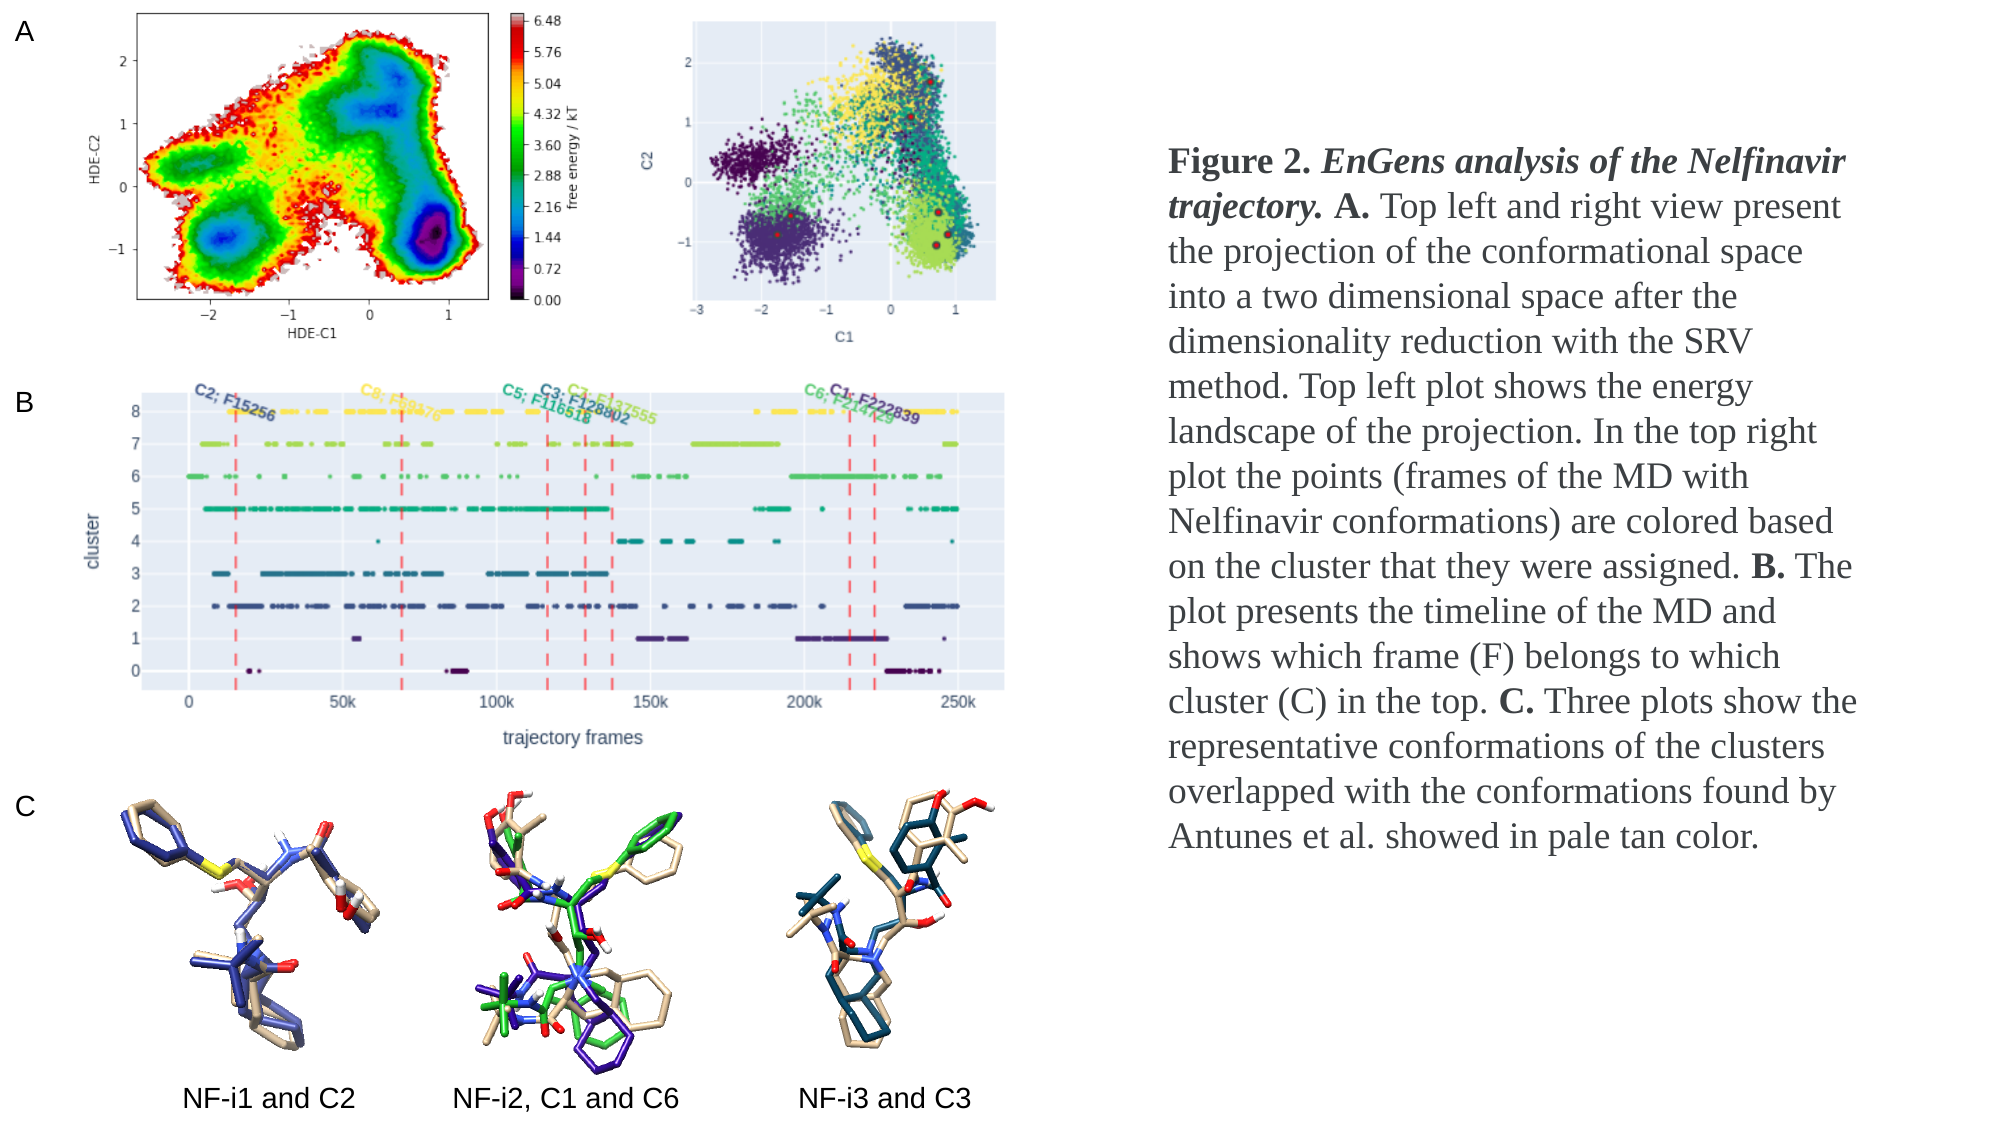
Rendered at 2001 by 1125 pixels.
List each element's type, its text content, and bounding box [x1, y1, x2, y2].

text_box B [0, 376, 54, 426]
picture [115, 779, 443, 1087]
picture [80, 5, 589, 349]
picture [452, 775, 720, 1091]
text_box A [0, 5, 54, 55]
text_box NF-i3 and C3 [781, 1072, 989, 1122]
text_box NF-i2, C1 and C6 [437, 1072, 700, 1123]
text_box Figure 2. EnGens analysis of the Nelfinavir trajectory. A. Top left and right view present the projection of the conformational space into a two dimensional space after the dimensionality reduction with the SRV method. Top left plot shows the energy landscape of the projection. In the top right plot the points (frames of the MD with Nelfinavir conformations) are colored based on the cluster that they were assigned. B. The plot presents the timeline of the MD and shows which frame (F) belongs to which cluster (C) in the top. C. Three plots show the representative conformations of the clusters overlapped with the conformations found by Antunes et al. showed in pale tan color. [1153, 128, 1885, 864]
picture [78, 376, 1017, 753]
picture [633, 5, 1017, 349]
picture [770, 779, 1000, 1063]
text_box C [0, 779, 54, 830]
text_box NF-i1 and C2 [167, 1087, 388, 1122]
